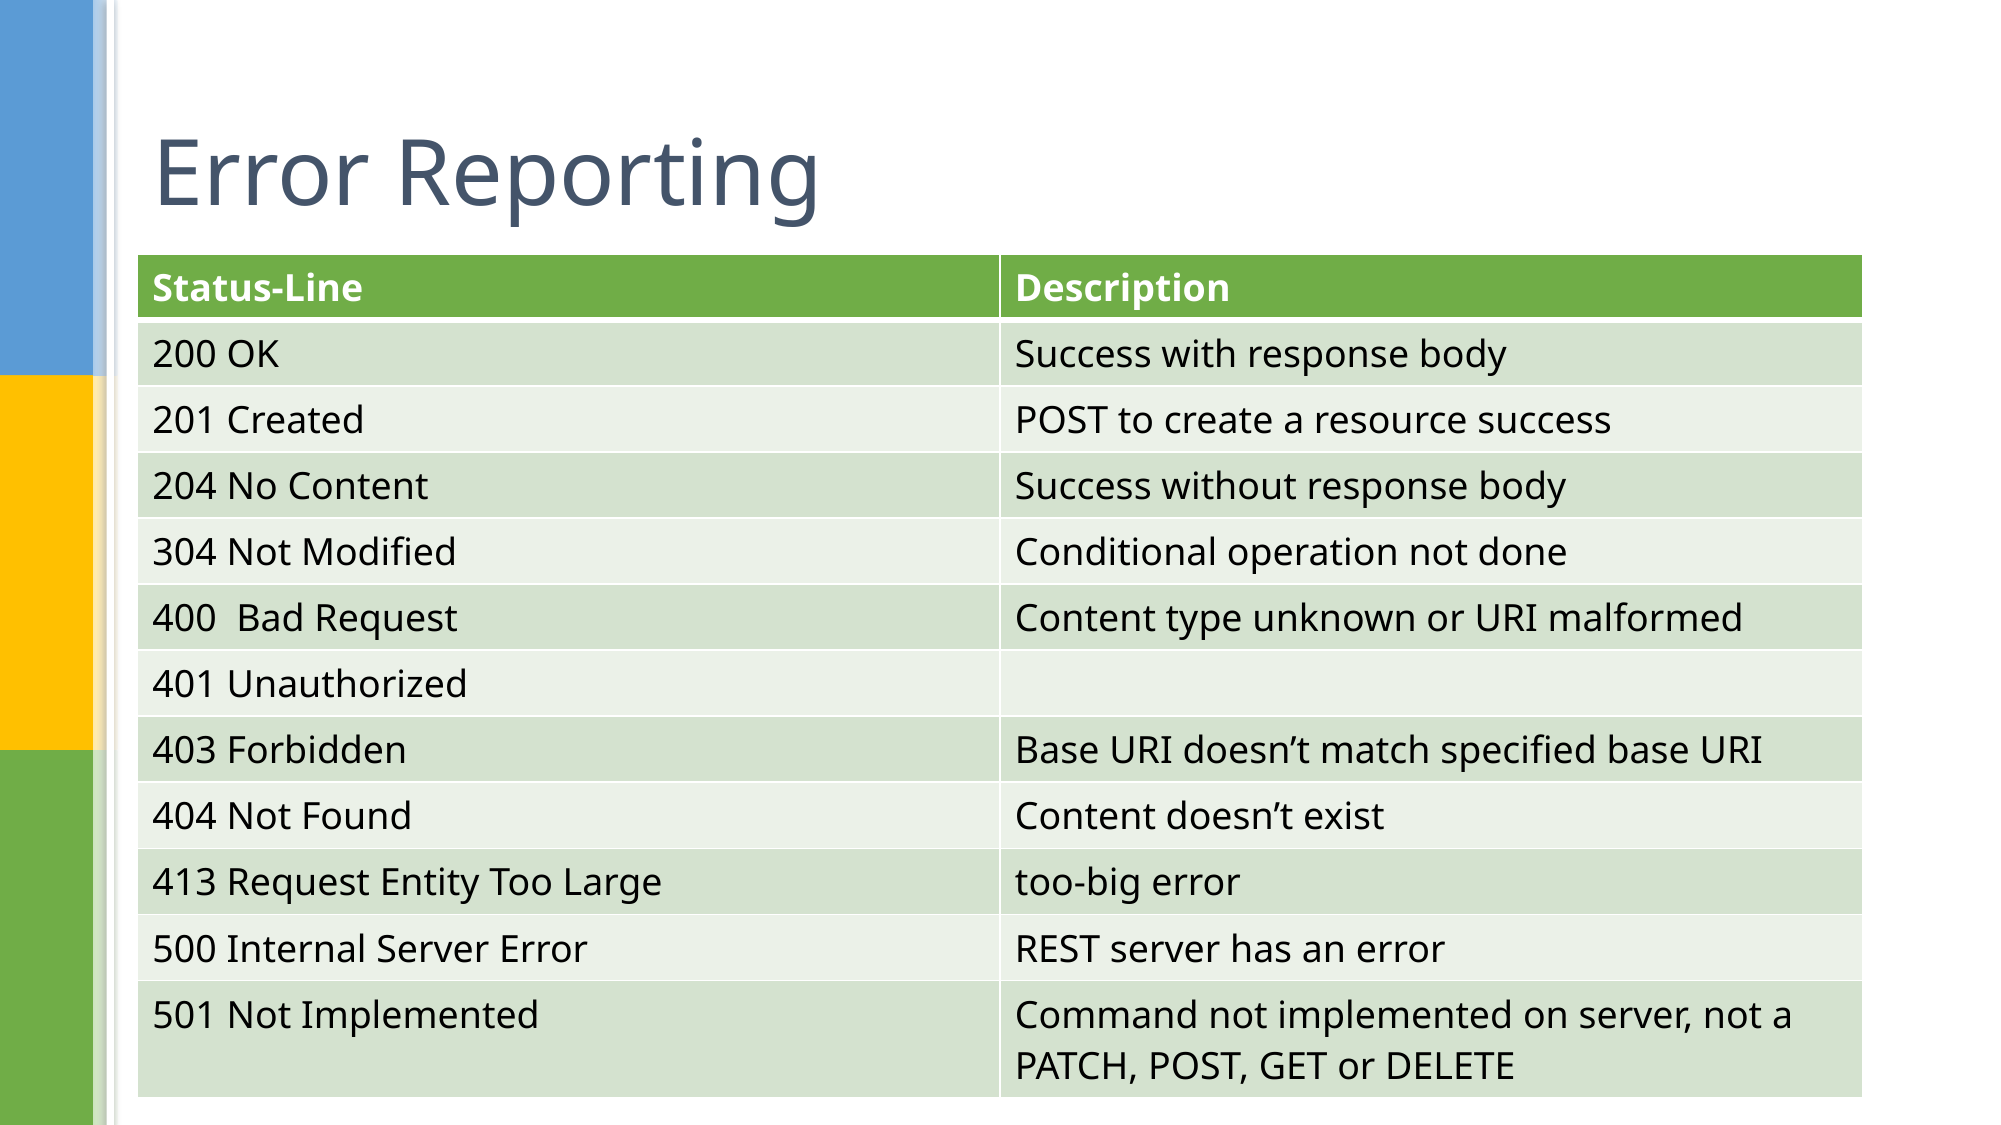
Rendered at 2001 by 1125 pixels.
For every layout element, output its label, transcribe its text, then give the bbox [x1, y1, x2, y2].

table_cell 413 Request Entity Too Large [138, 849, 999, 914]
table_cell 200 OK [138, 323, 999, 385]
table_cell [1001, 651, 1862, 715]
table_cell 500 Internal Server Error [138, 915, 999, 980]
table_header Description [1001, 278, 1862, 317]
footer REST-CONF [762, 1042, 1238, 1103]
table_header Status-Line [138, 278, 999, 317]
table_cell 401 Unauthorized [138, 651, 999, 715]
slide_number 15 [1325, 1042, 1863, 1103]
table_cell 201 Created [138, 387, 999, 451]
table_cell Content type unknown or URI malformed [1001, 585, 1862, 649]
table_cell REST server has an error [1001, 915, 1862, 980]
title Error Reporting [137, 59, 1863, 278]
table_cell 400 Bad Request [138, 585, 999, 649]
table_cell Success with response body [1001, 323, 1862, 385]
table_cell 403 Forbidden [138, 717, 999, 781]
table_cell Content doesn’t exist [1001, 783, 1862, 848]
table_cell POST to create a resource success [1001, 387, 1862, 451]
table_cell Success without response body [1001, 453, 1862, 517]
table_cell Base URI doesn’t match specified base URI [1001, 717, 1862, 781]
table_cell Conditional operation not done [1001, 519, 1862, 583]
table_cell 304 Not Modified [138, 519, 999, 583]
table_cell 404 Not Found [138, 783, 999, 848]
table_cell Command not implemented on server, not a PATCH, POST, GET or DELETE [1001, 981, 1862, 1097]
table_cell 204 No Content [138, 453, 999, 517]
table_cell 501 Not Implemented [138, 981, 999, 1097]
table_cell too-big error [1001, 849, 1862, 914]
